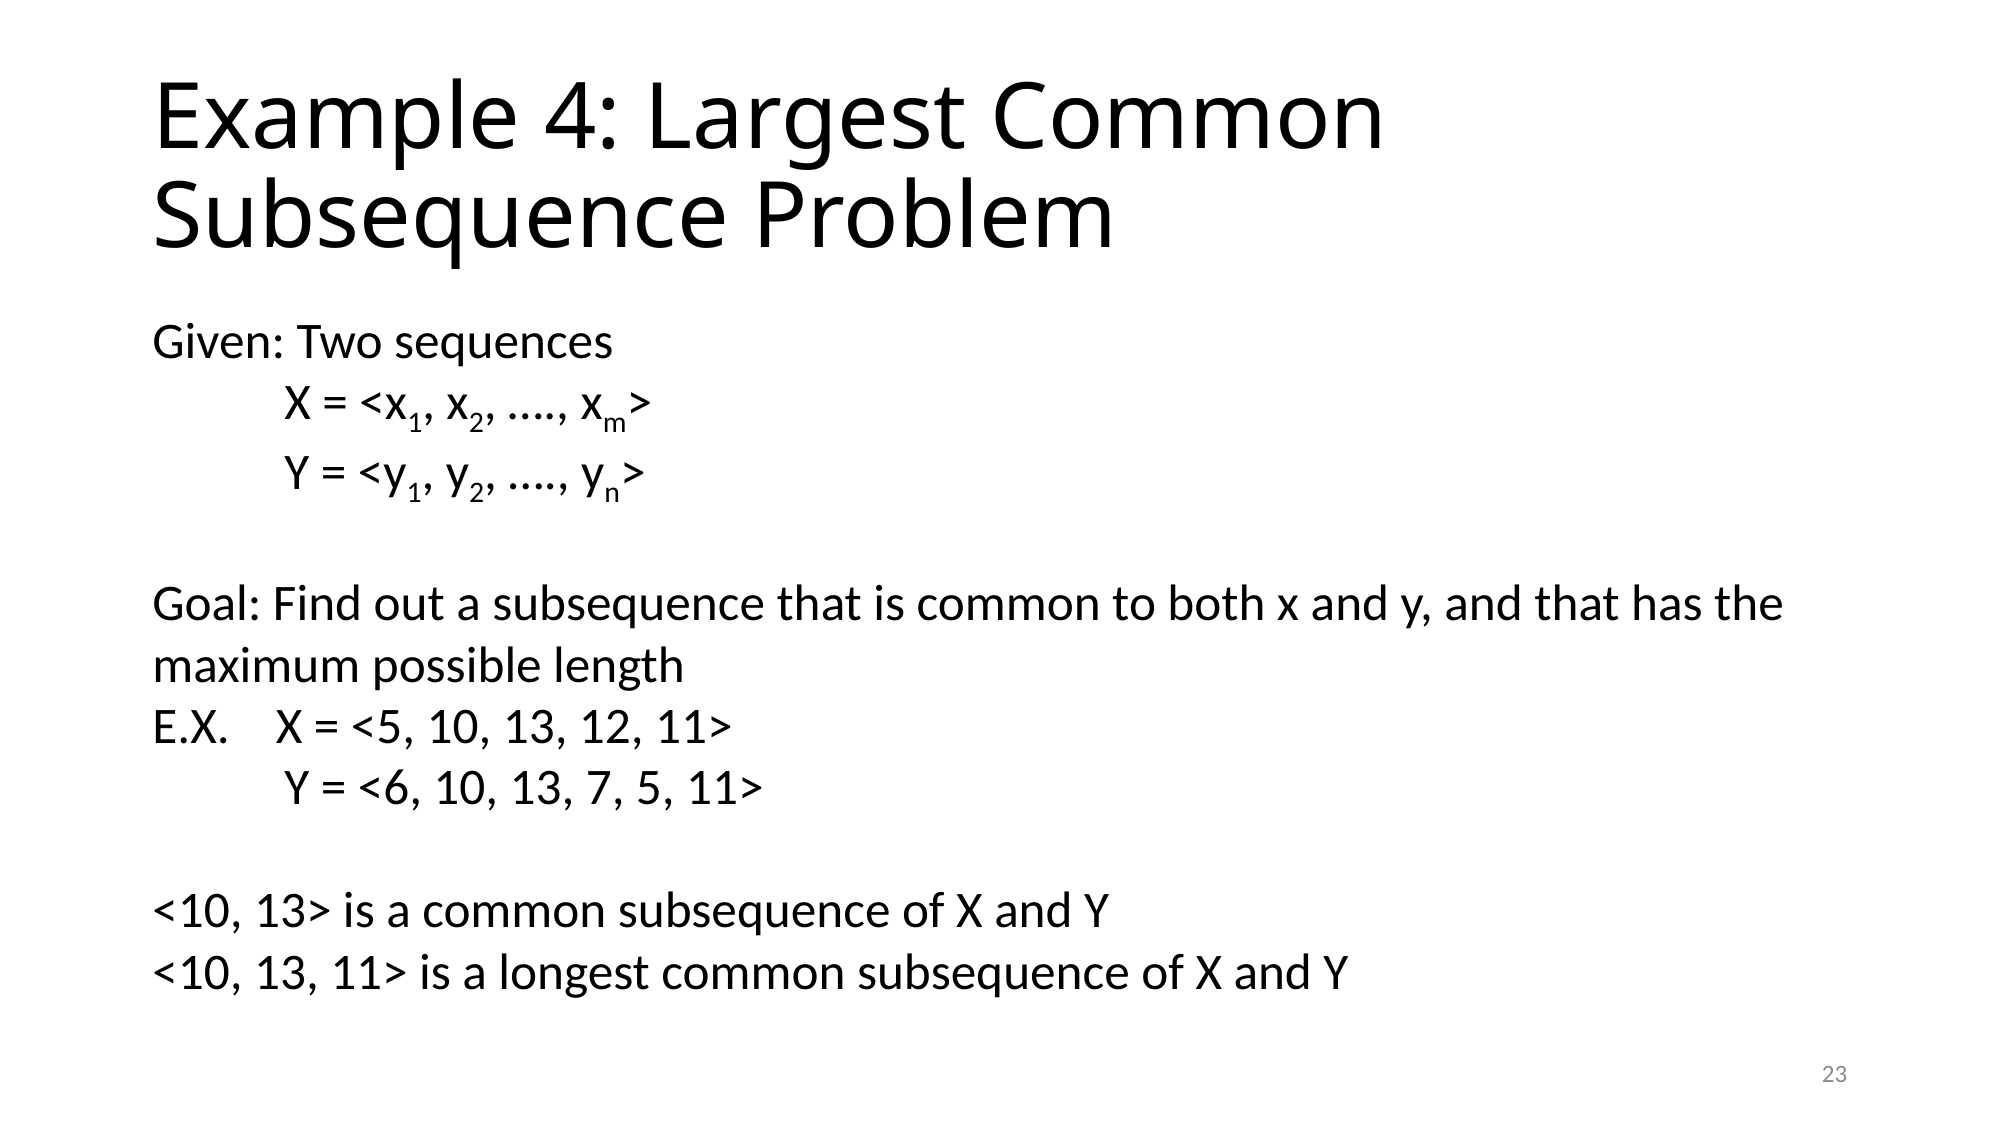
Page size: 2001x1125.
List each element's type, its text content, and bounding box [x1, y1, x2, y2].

title Example 4: Largest Common Subsequence Problem [137, 59, 1863, 278]
list Given: Two sequences X = <x1, x2, …., xm> Y = <y1, y2, …., yn> Goal: Find out a subsequence that is common to both x and y, and that has the maximum possible length E.X. X = <5, 10, 13, 12, 11> Y = <6, 10, 13, 7, 5, 11> <10, 13> is a common subsequence of X and Y <10, 13, 11> is a longest common subsequence of X and Y [137, 299, 1863, 1014]
slide_number 22 [1412, 1042, 1863, 1103]
